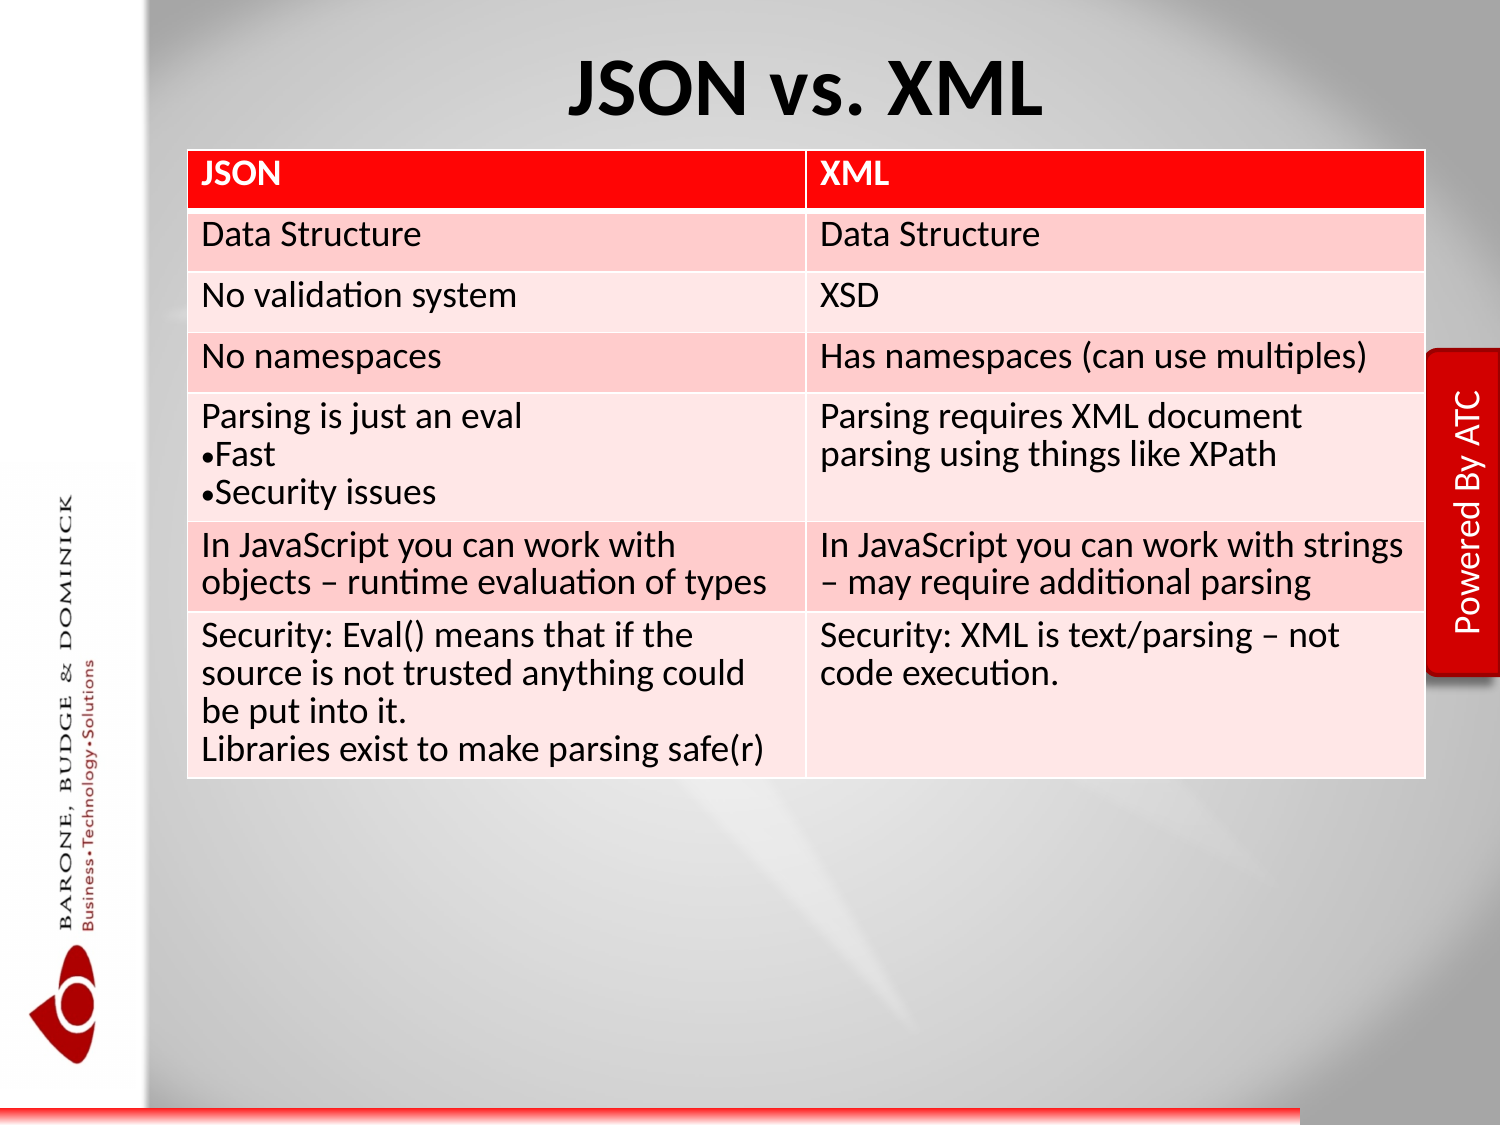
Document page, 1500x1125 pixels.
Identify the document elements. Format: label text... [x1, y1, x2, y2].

table_cell Data Structure [188, 214, 805, 271]
picture [1, 463, 135, 1088]
table_cell Parsing requires XML document parsing using things like XPath [807, 394, 1424, 521]
table_cell In JavaScript you can work with strings – may require additional parsing [807, 522, 1424, 611]
table_cell No validation system [188, 273, 805, 332]
table_cell Parsing is just an eval Fast Security issues [188, 394, 805, 521]
table_cell Data Structure [807, 214, 1424, 271]
title JSON vs. XML [187, 24, 1425, 142]
table_cell XSD [807, 273, 1424, 332]
table_cell No namespaces [188, 333, 805, 392]
table_cell Security: Eval() means that if the source is not trusted anything could be put into it. Libraries exist to make parsing safe(r) [188, 613, 805, 777]
table_cell Security: XML is text/parsing – not code execution. [807, 613, 1424, 777]
table_header JSON [188, 151, 805, 208]
table_header XML [807, 151, 1424, 208]
table_cell In JavaScript you can work with objects – runtime evaluation of types [188, 522, 805, 611]
table_cell Has namespaces (can use multiples) [807, 333, 1424, 392]
text_box [0, 1106, 1302, 1125]
